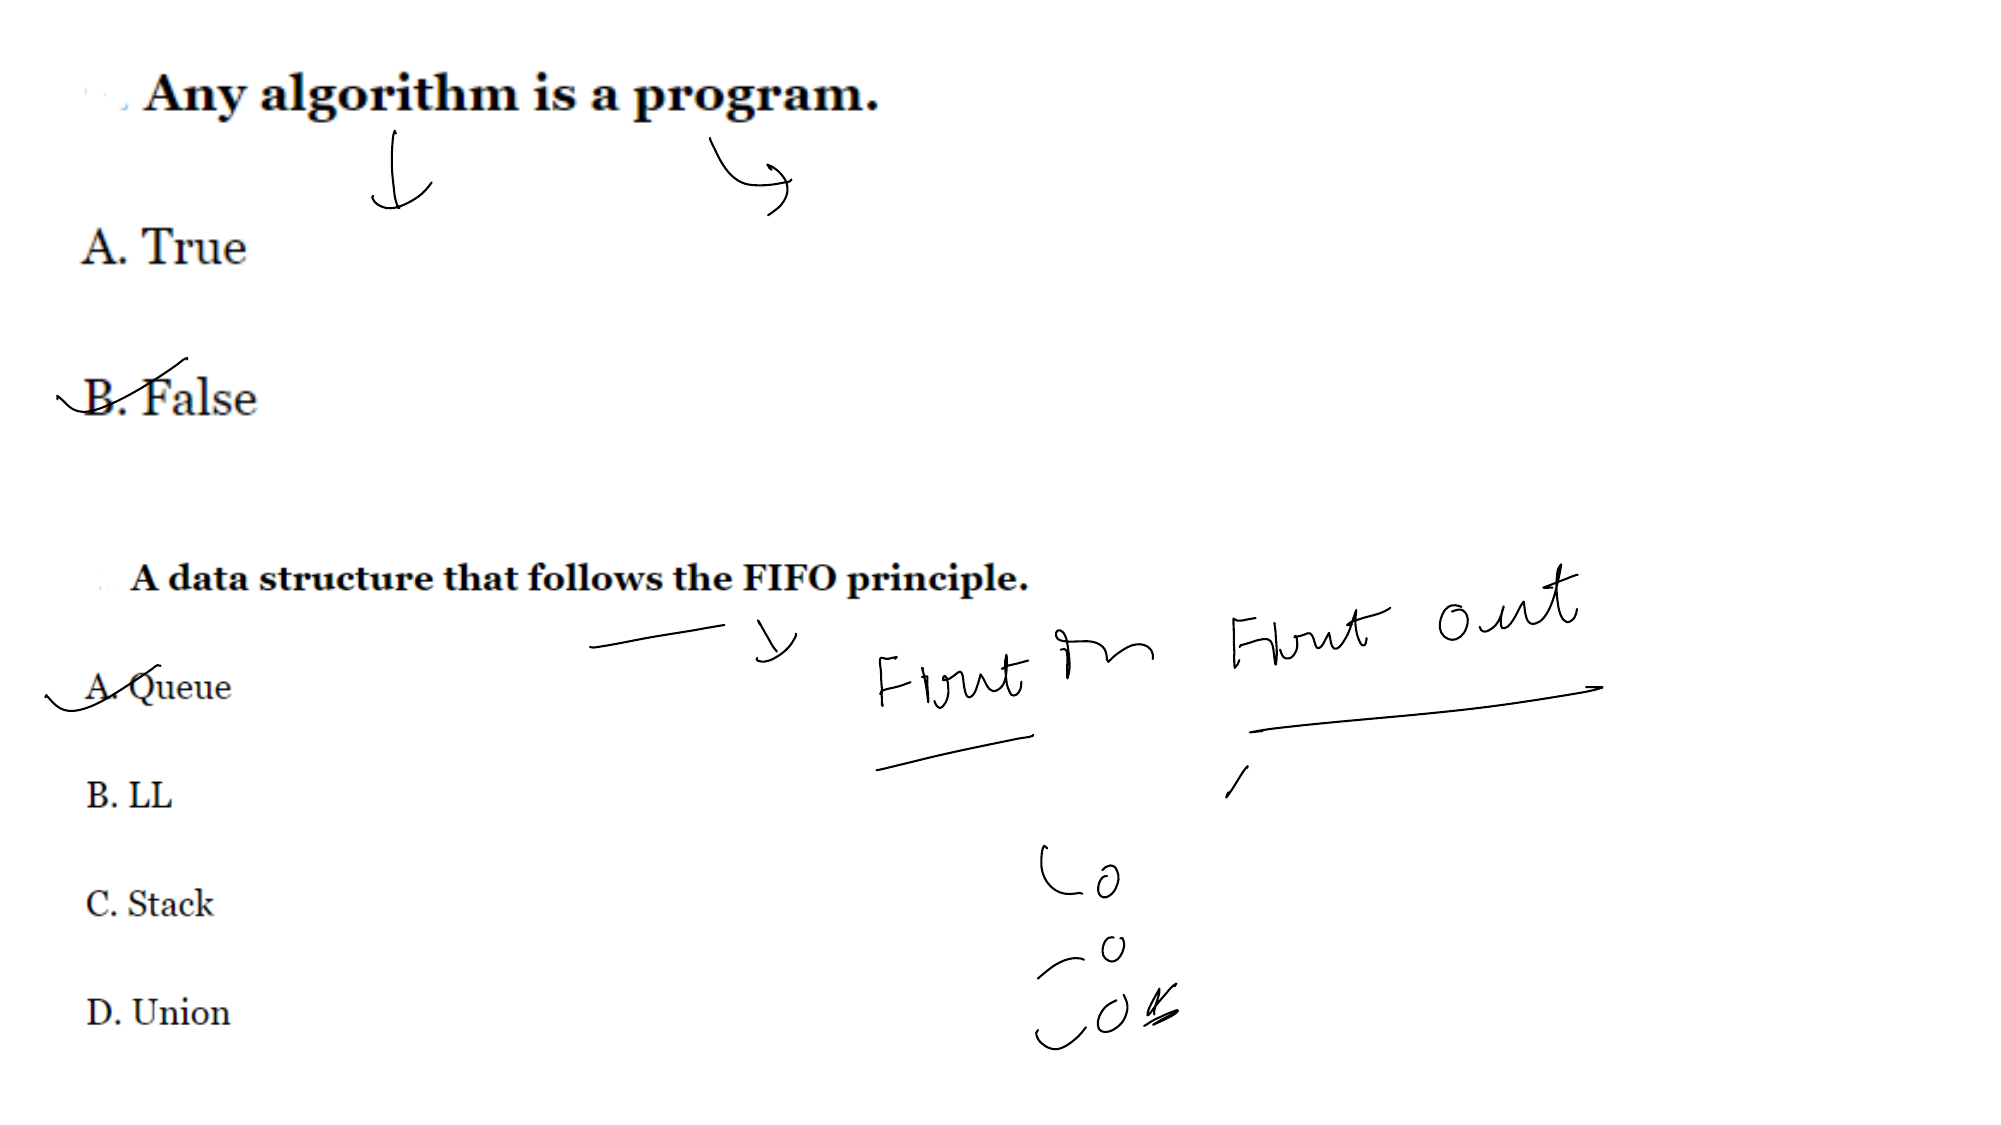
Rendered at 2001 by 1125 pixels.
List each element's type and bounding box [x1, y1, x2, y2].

picture [1104, 939, 1111, 960]
picture [62, 532, 1111, 1044]
picture [1100, 1005, 1111, 1030]
picture [1058, 632, 1065, 640]
picture [54, 39, 993, 471]
